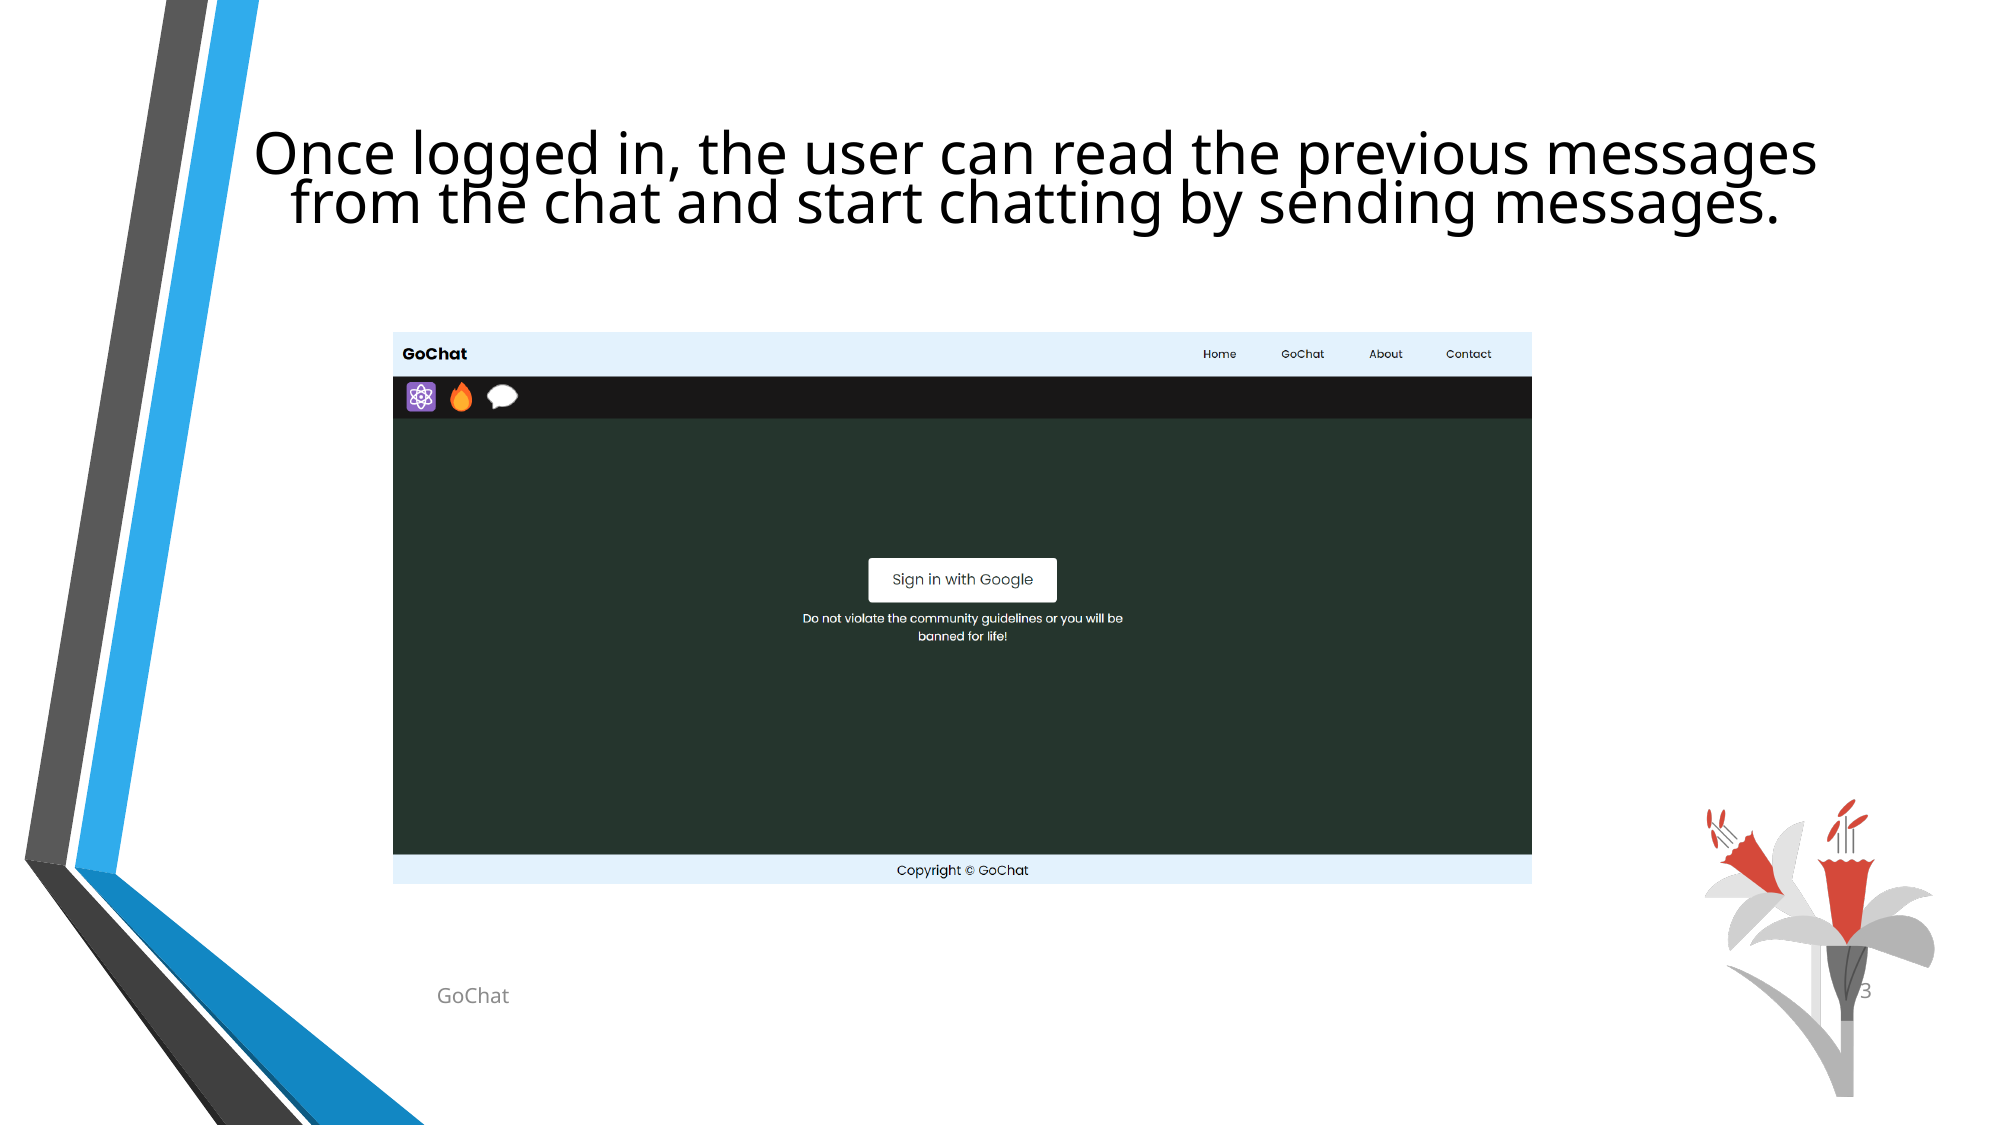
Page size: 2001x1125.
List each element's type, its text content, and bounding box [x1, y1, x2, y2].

title Once logged in, the user can read the previous messages from the chat and start chatting by sending messages. [182, 76, 1890, 294]
picture [1638, 766, 2000, 1125]
footer GoChat [421, 965, 1584, 1025]
picture [393, 331, 1532, 885]
